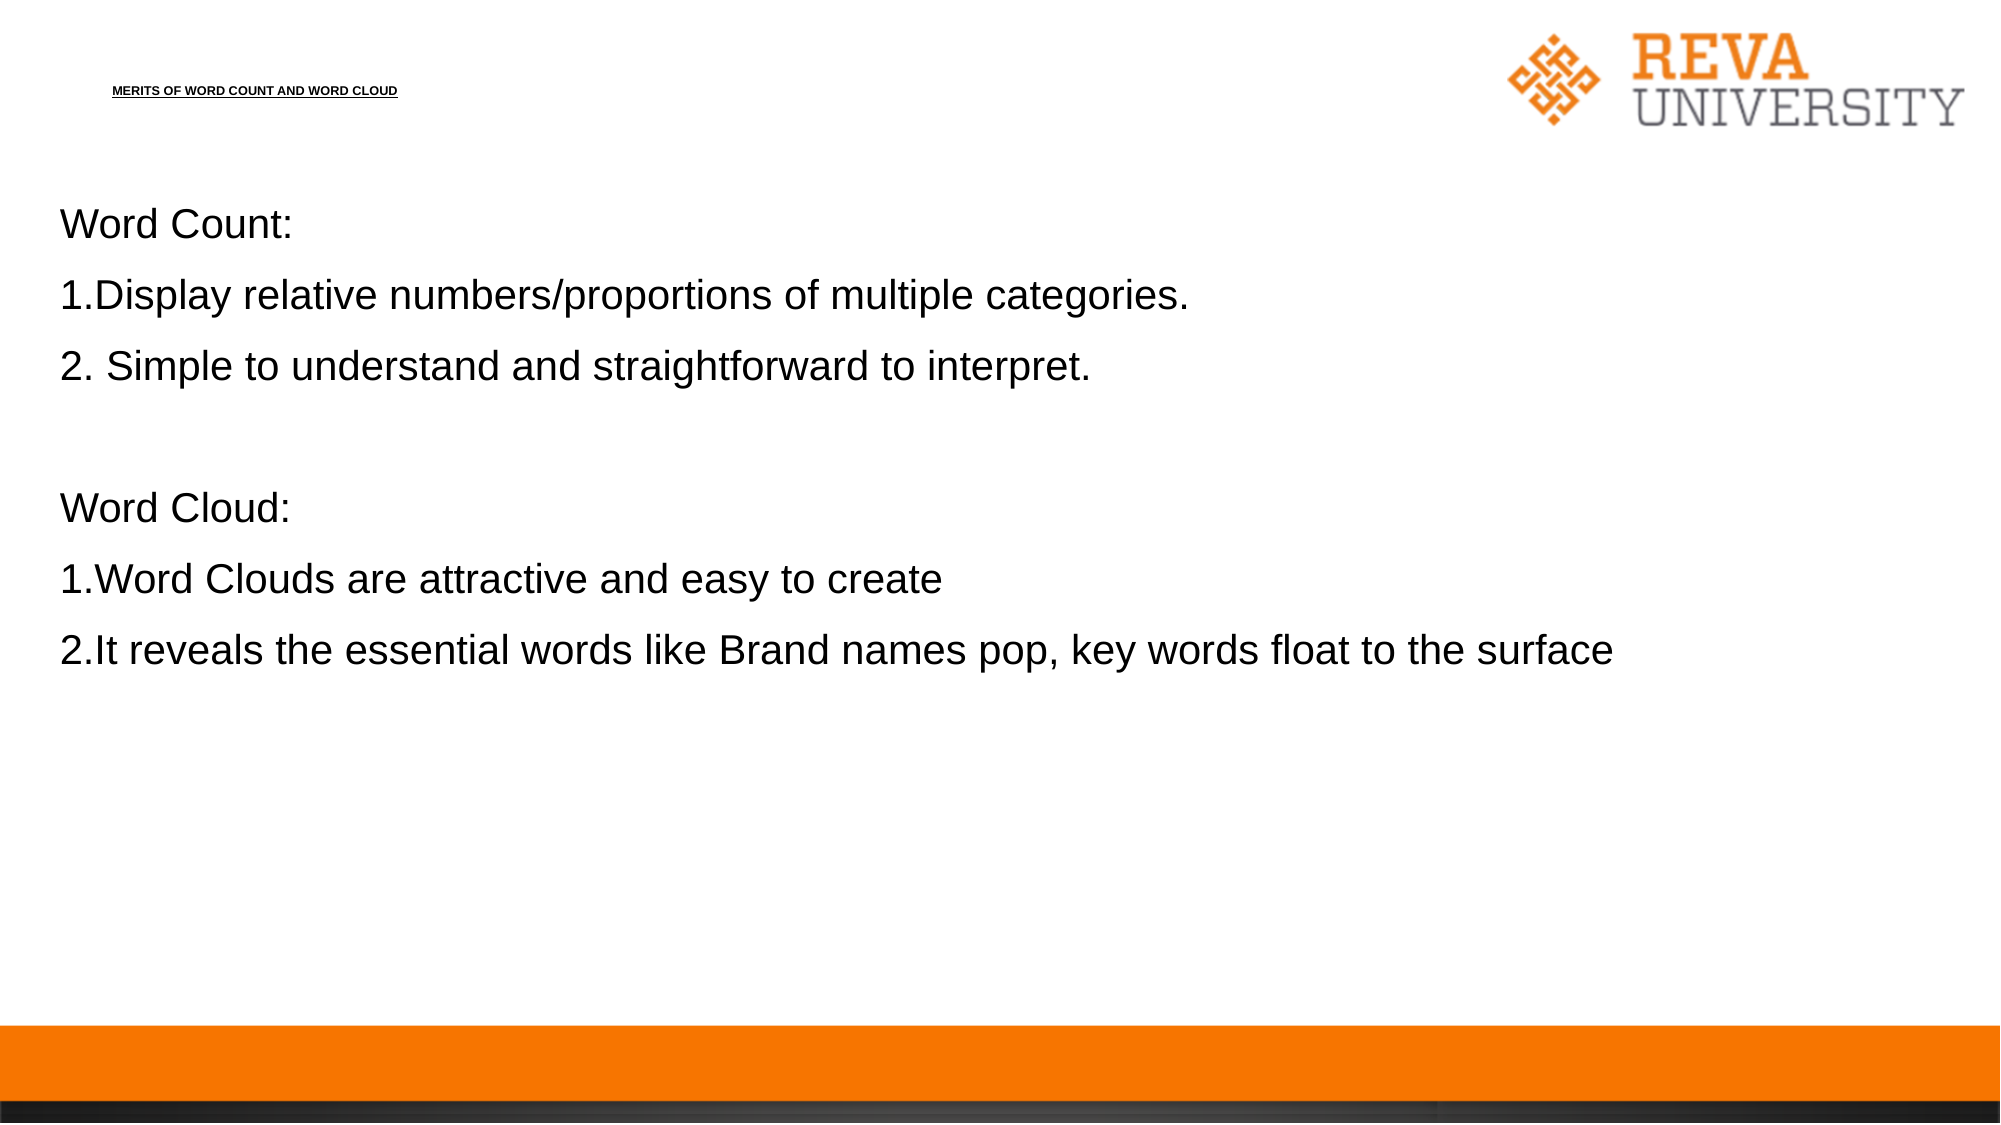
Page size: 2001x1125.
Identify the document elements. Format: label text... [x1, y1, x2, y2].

title MERITS OF WORD COUNT AND WORD CLOUD [97, 34, 1823, 148]
picture [0, 1013, 2000, 1123]
picture [1507, 15, 1988, 144]
list Word Count: 1.Display relative numbers/proportions of multiple categories. 2. Simple to understand and straightforward to interpret. Word Cloud: 1.Word Clouds are attractive and easy to create 2.It reveals the essential words like Brand names pop, key words float to the surface [44, 189, 1979, 999]
